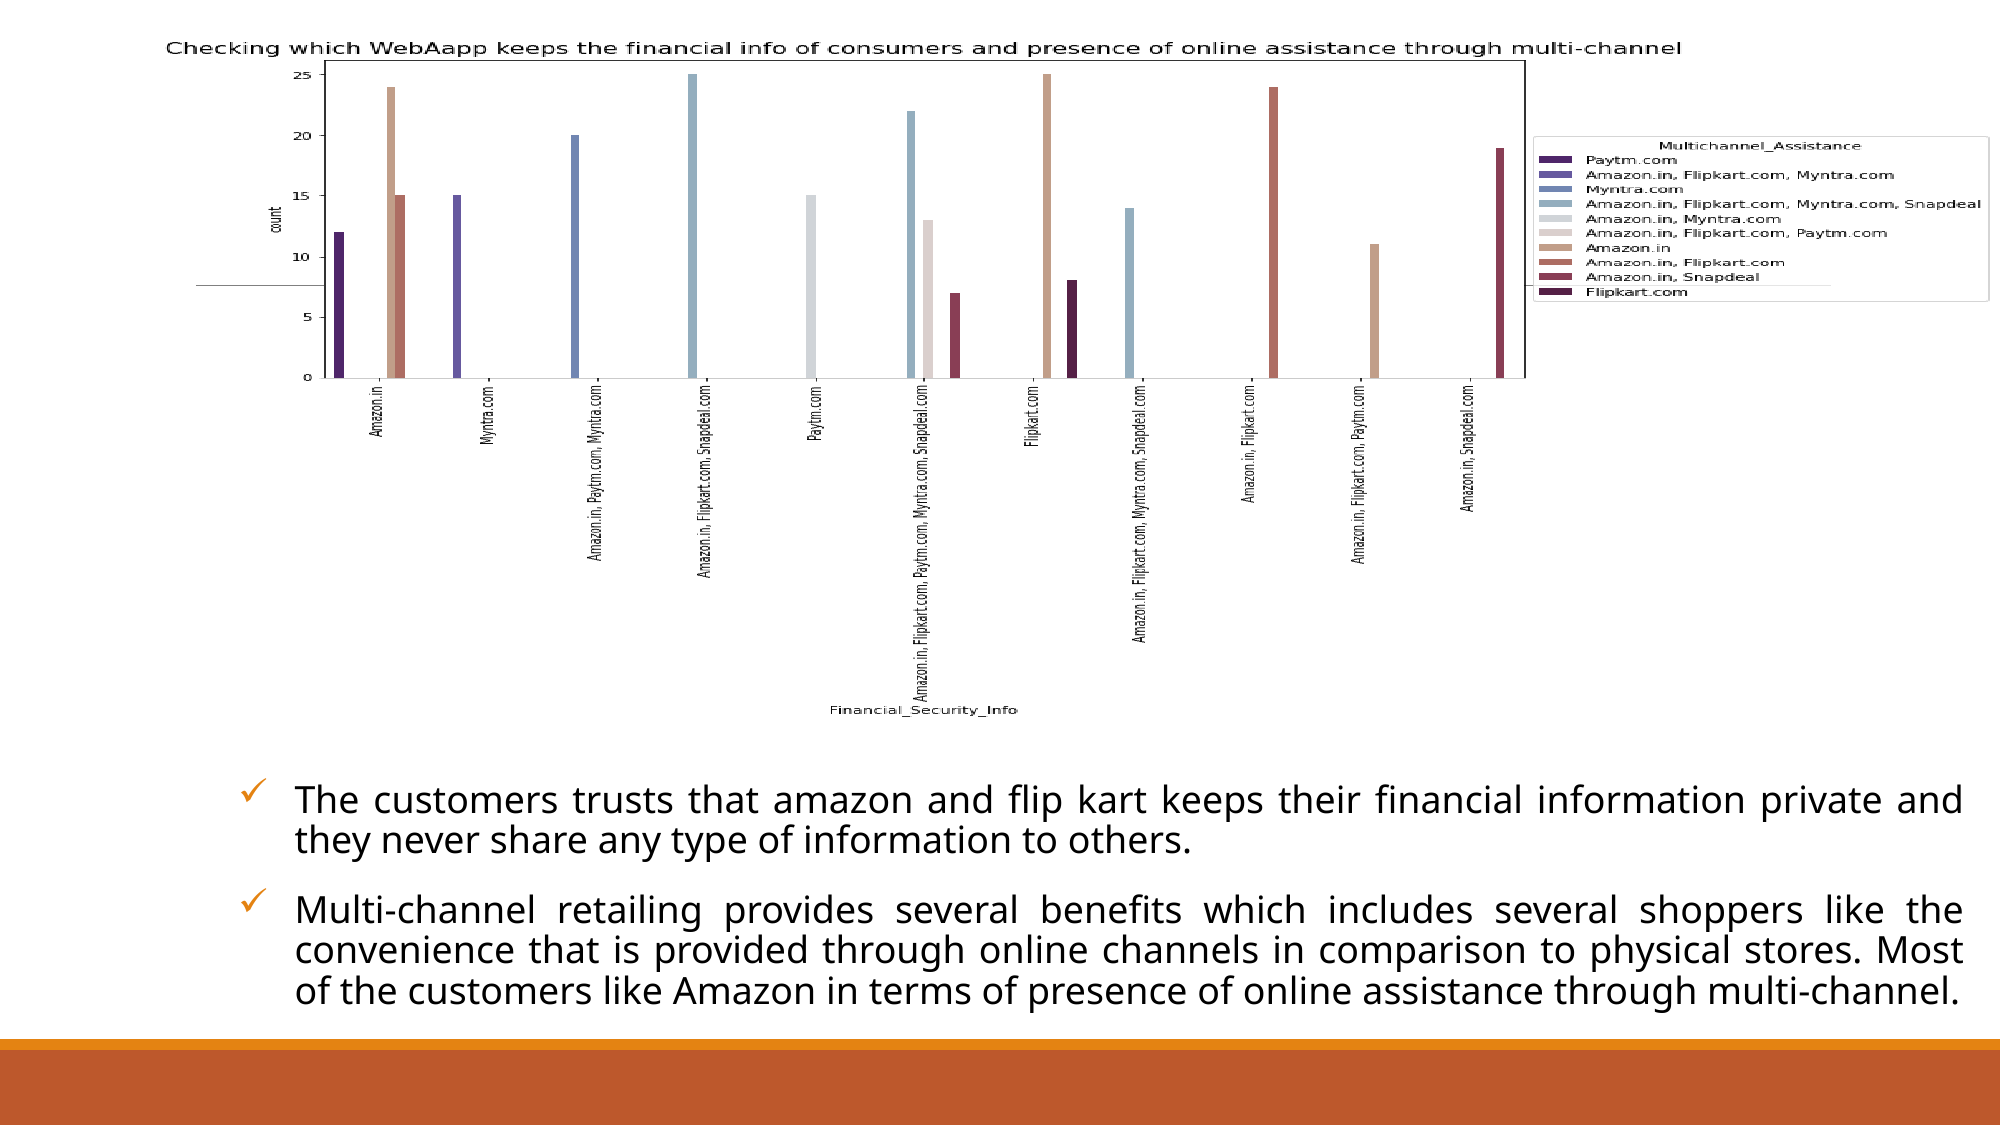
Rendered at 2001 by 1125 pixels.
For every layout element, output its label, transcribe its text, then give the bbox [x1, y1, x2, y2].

list The customers trusts that amazon and flip kart keeps their financial information private and they never share any type of information to others. Multi-channel retailing provides several benefits which includes several shoppers like the convenience that is provided through online channels in comparison to physical stores. Most of the customers like Amazon in terms of presence of online assistance through multi-channel. [238, 773, 1966, 1089]
picture [154, 35, 2000, 722]
